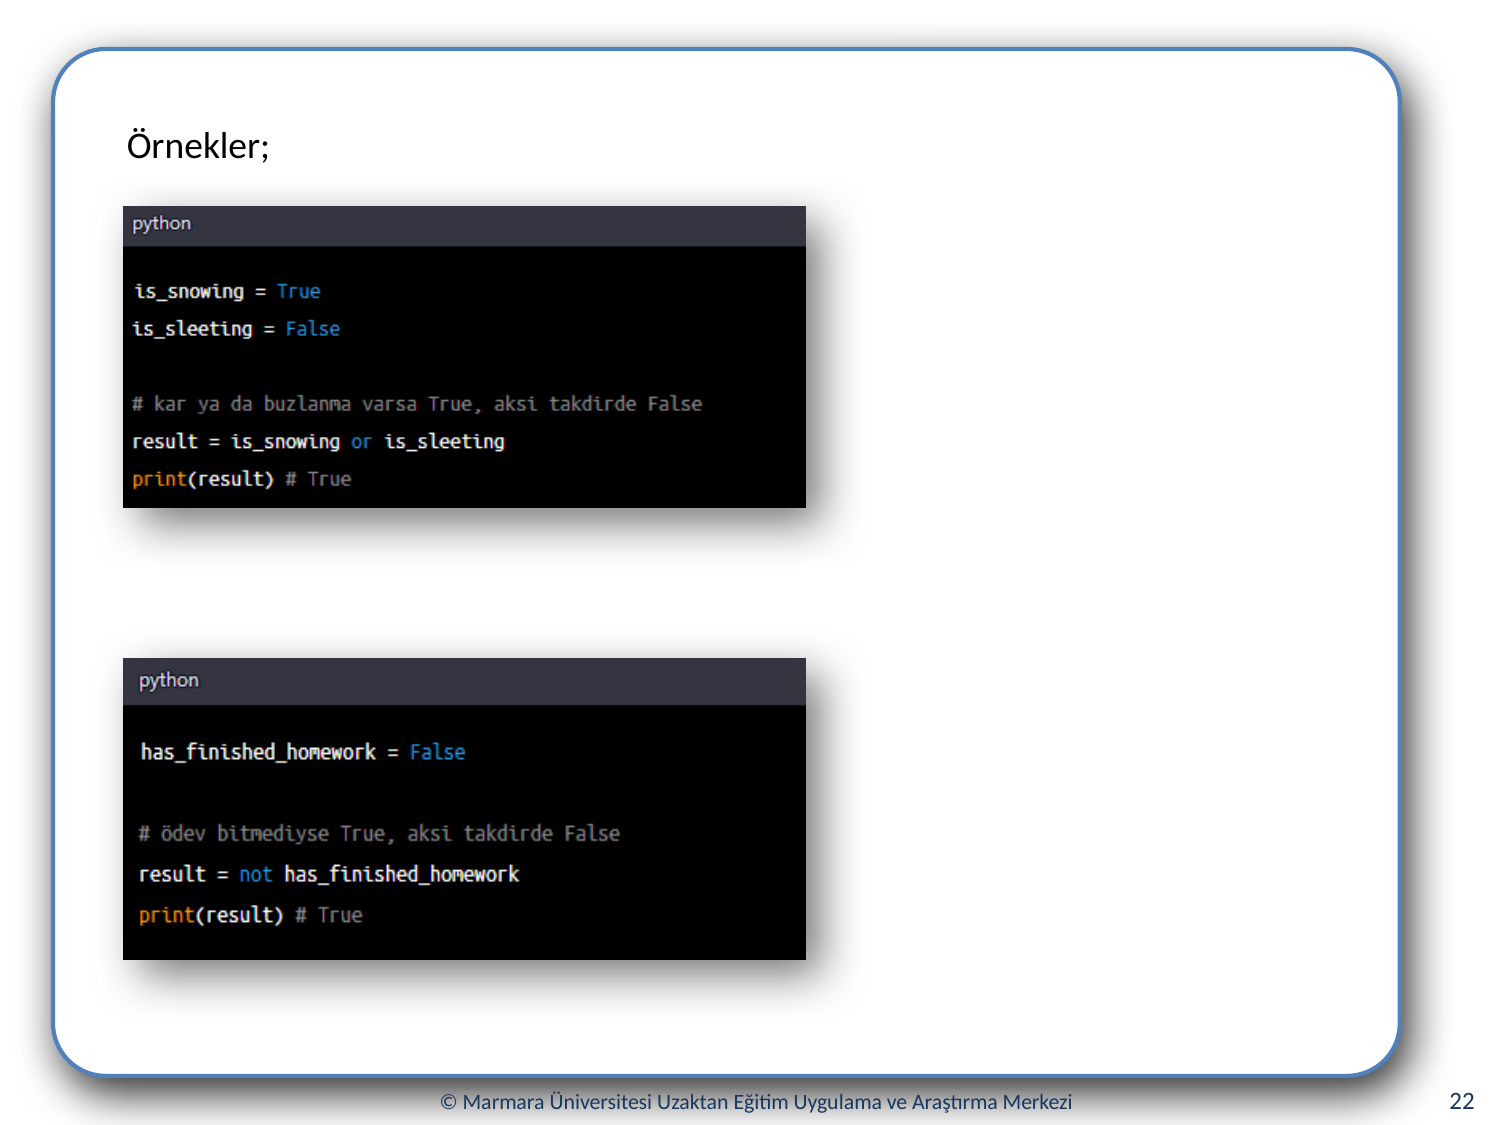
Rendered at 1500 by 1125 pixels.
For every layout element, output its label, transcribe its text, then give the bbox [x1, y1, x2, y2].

text_box [50, 46, 1402, 1078]
footer © Marmara Üniversitesi Uzaktan Eğitim Uygulama ve Araştırma Merkezi [312, 1070, 1139, 1125]
picture [123, 206, 806, 509]
text_box Örnekler; [112, 113, 1329, 174]
slide_number 22 [1139, 1069, 1490, 1125]
picture [123, 657, 806, 961]
